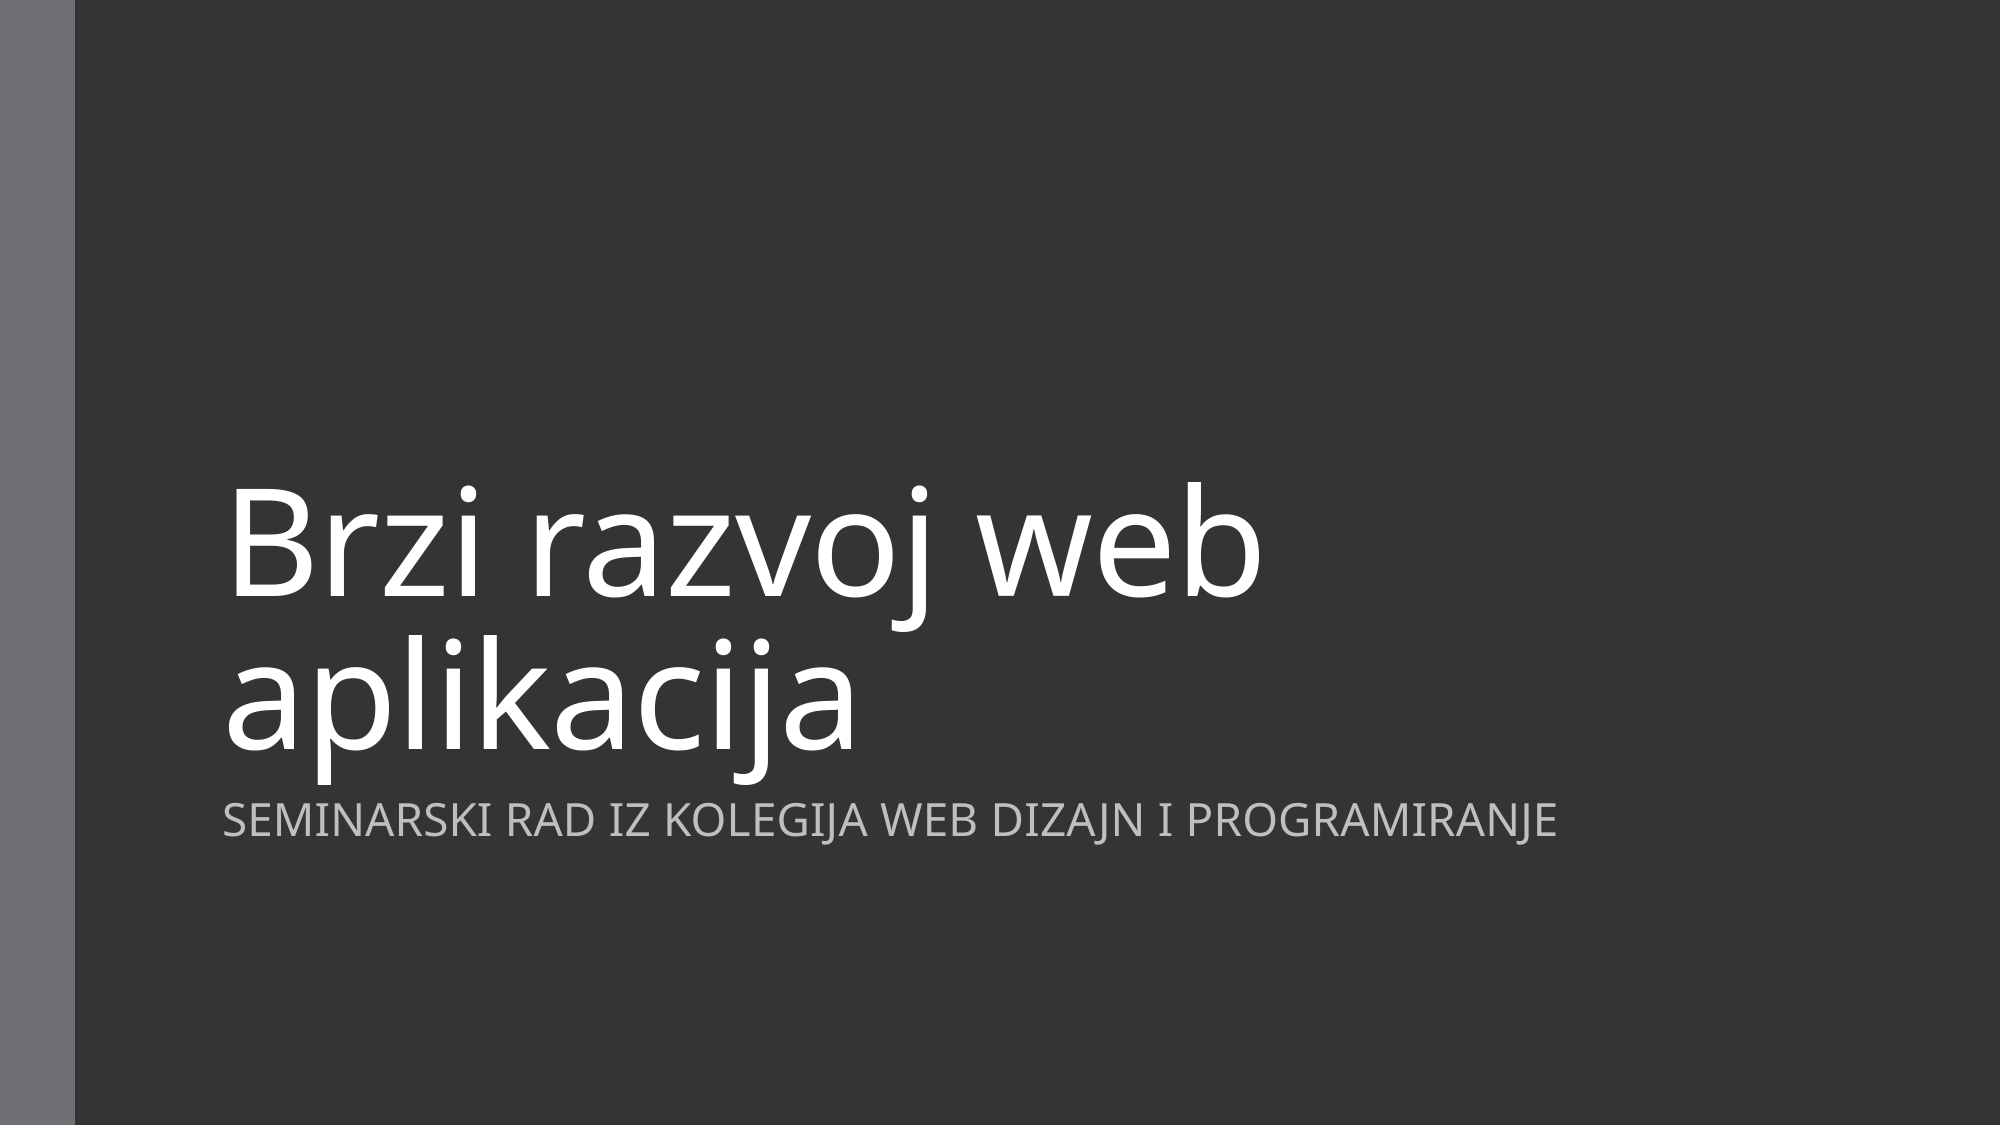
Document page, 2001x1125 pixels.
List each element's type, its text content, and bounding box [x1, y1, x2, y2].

title Brzi razvoj web aplikacija [206, 124, 1752, 787]
subtitle SEMINARSKI RAD IZ KOLEGIJA WEB DIZAJN I PROGRAMIRANJE [206, 787, 1817, 1065]
